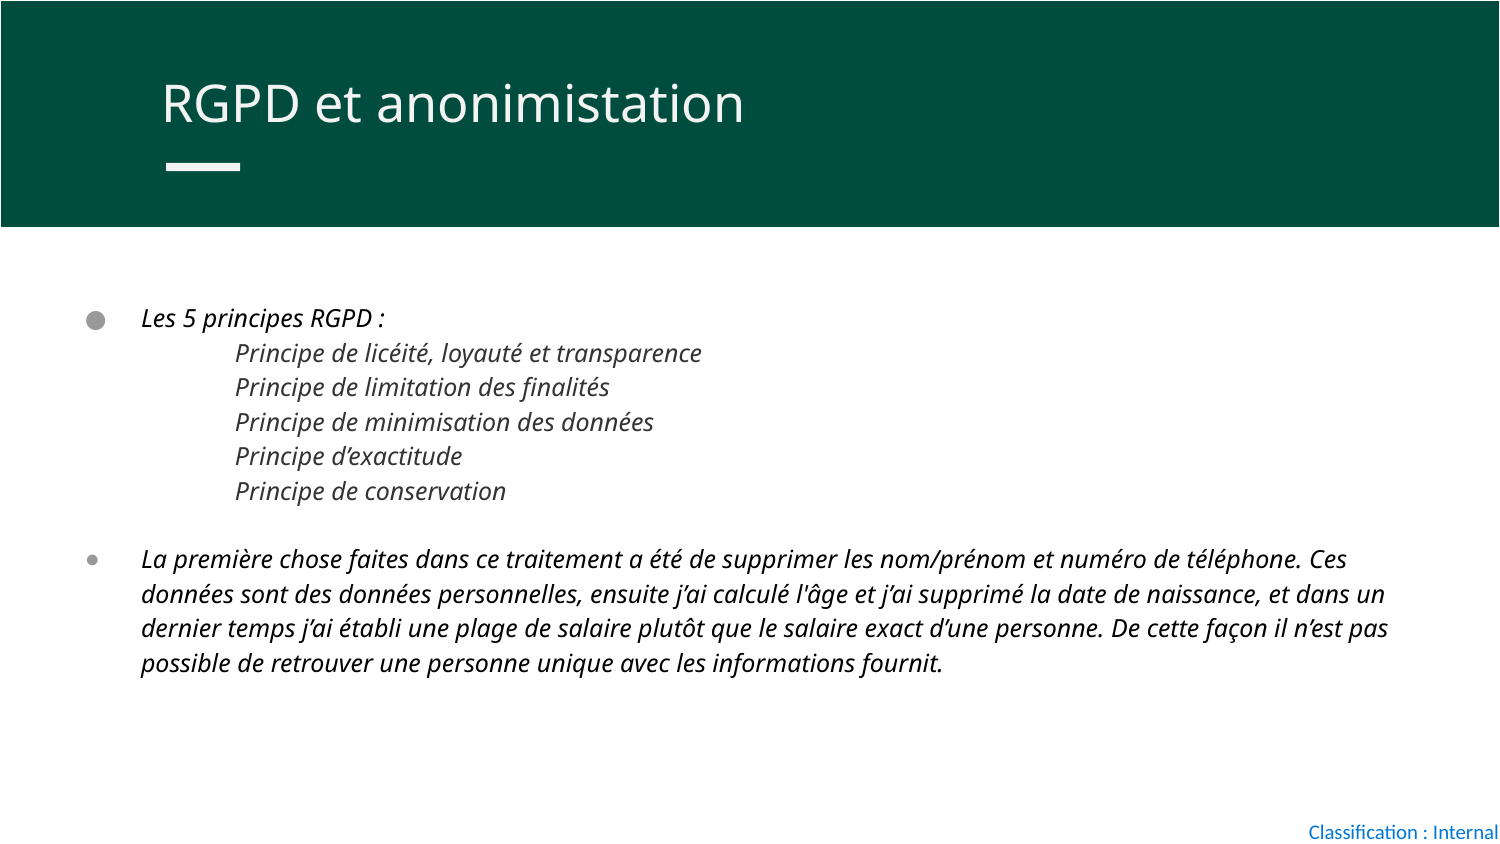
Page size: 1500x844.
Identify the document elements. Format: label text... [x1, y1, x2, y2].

text_box [166, 162, 241, 172]
list Les 5 principes RGPD : Principe de licéité, loyauté et transparence Principe de limitation des finalités Principe de minimisation des données Principe d’exactitude Principe de conservation La première chose faites dans ce traitement a été de supprimer les nom/prénom et numéro de téléphone. Ces données sont des données personnelles, ensuite j’ai calculé l'âge et j’ai supprimé la date de naissance, et dans un dernier temps j’ai établi une plage de salaire plutôt que le salaire exact d’une personne. De cette façon il n’est pas possible de retrouver une personne unique avec les informations fournit. [51, 283, 1449, 750]
text_box [0, 0, 1500, 228]
text_box RGPD et anonimistation [146, 55, 1500, 150]
